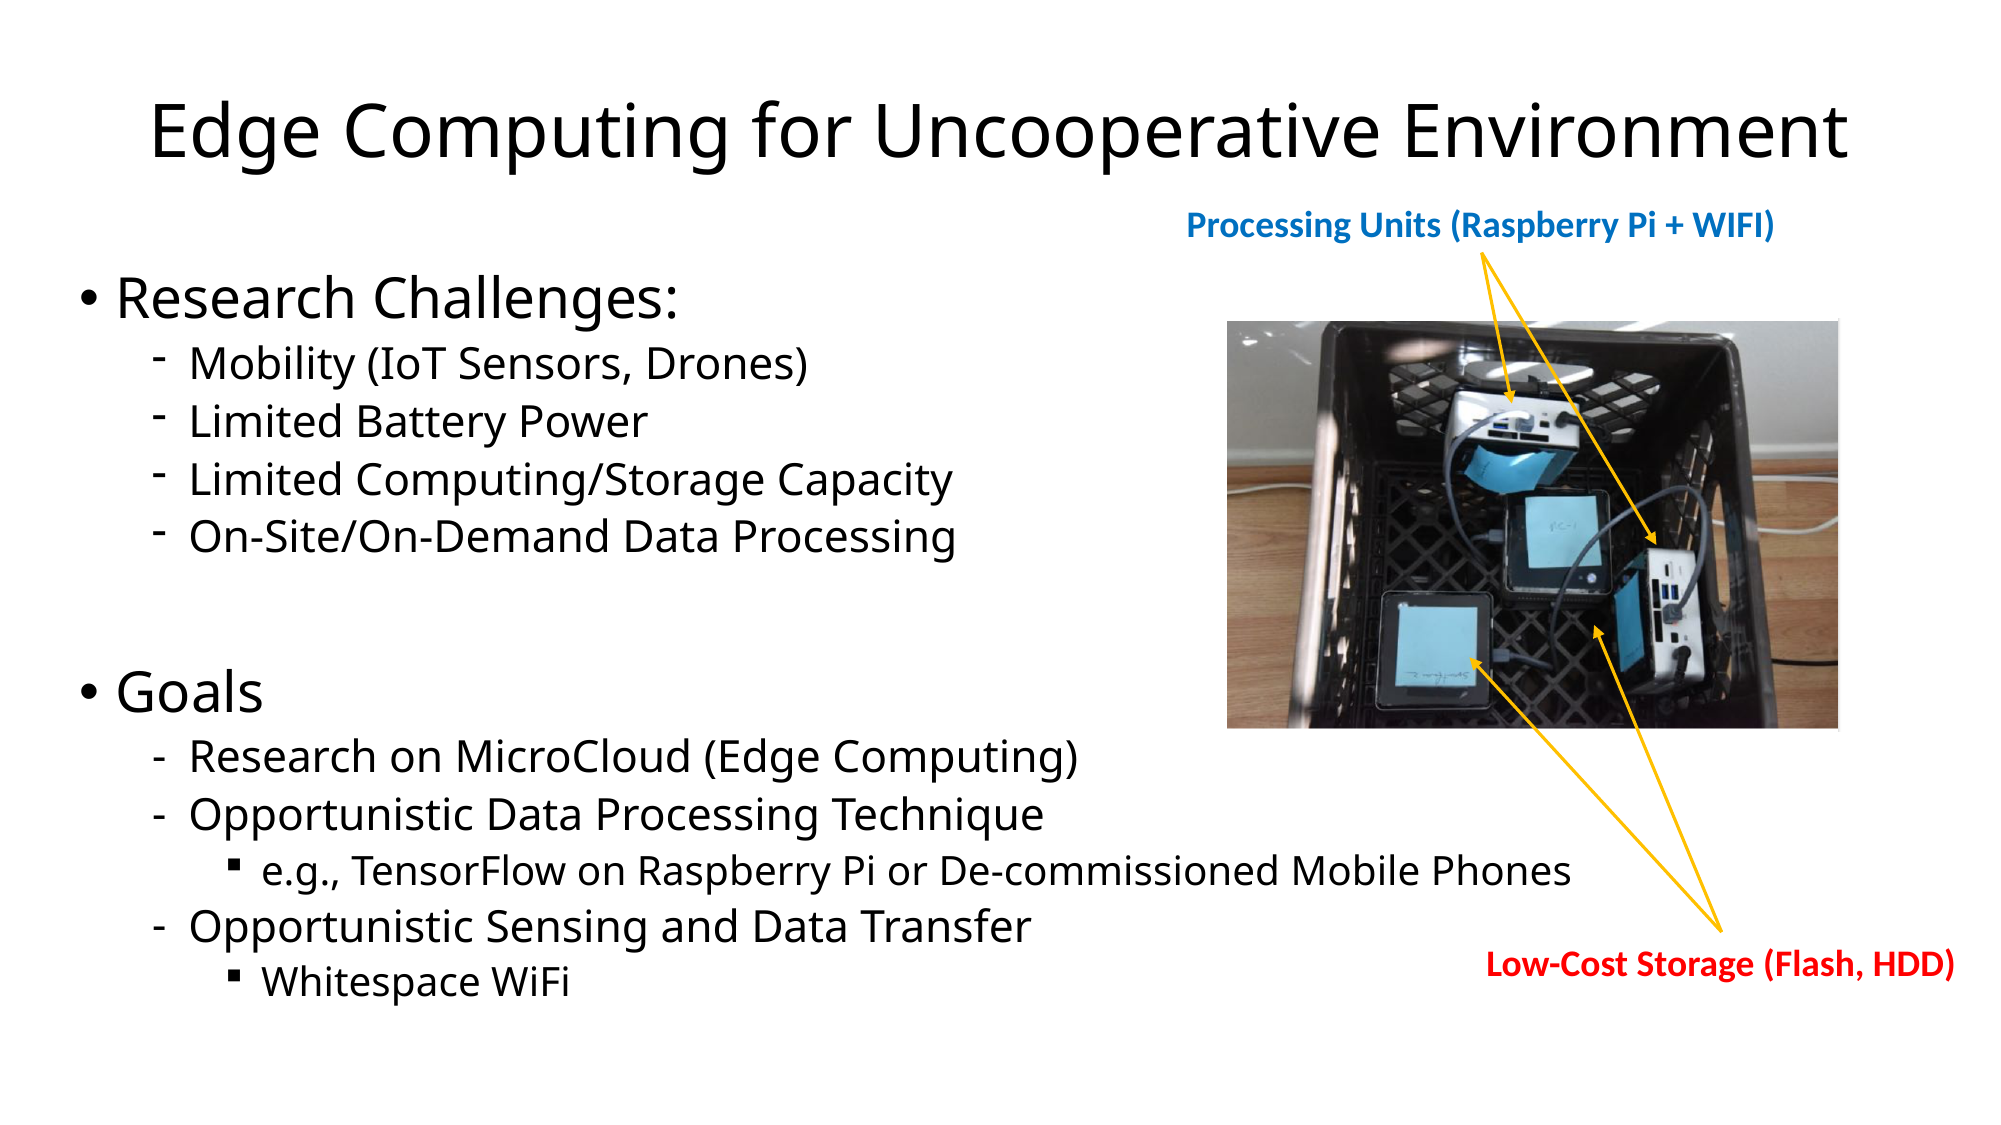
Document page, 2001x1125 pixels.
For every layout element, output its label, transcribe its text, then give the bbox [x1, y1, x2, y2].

list Research Challenges: Mobility (IoT Sensors, Drones) Limited Battery Power Limited Computing/Storage Capacity On-Site/On-Demand Data Processing Goals Research on MicroCloud (Edge Computing) Opportunistic Data Processing Technique e.g., TensorFlow on Raspberry Pi or De-commissioned Mobile Phones Opportunistic Sensing and Data Transfer Whitespace WiFi [64, 262, 1790, 1014]
picture [1222, 318, 1844, 733]
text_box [1481, 253, 1657, 545]
title Edge Computing for Uncooperative Environment [0, 59, 2000, 207]
text_box Processing Units (Raspberry Pi + WIFI) [1171, 192, 1792, 253]
text_box Low-Cost Storage (Flash, HDD) [1471, 932, 1972, 992]
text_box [1469, 657, 1594, 932]
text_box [1594, 624, 1722, 932]
